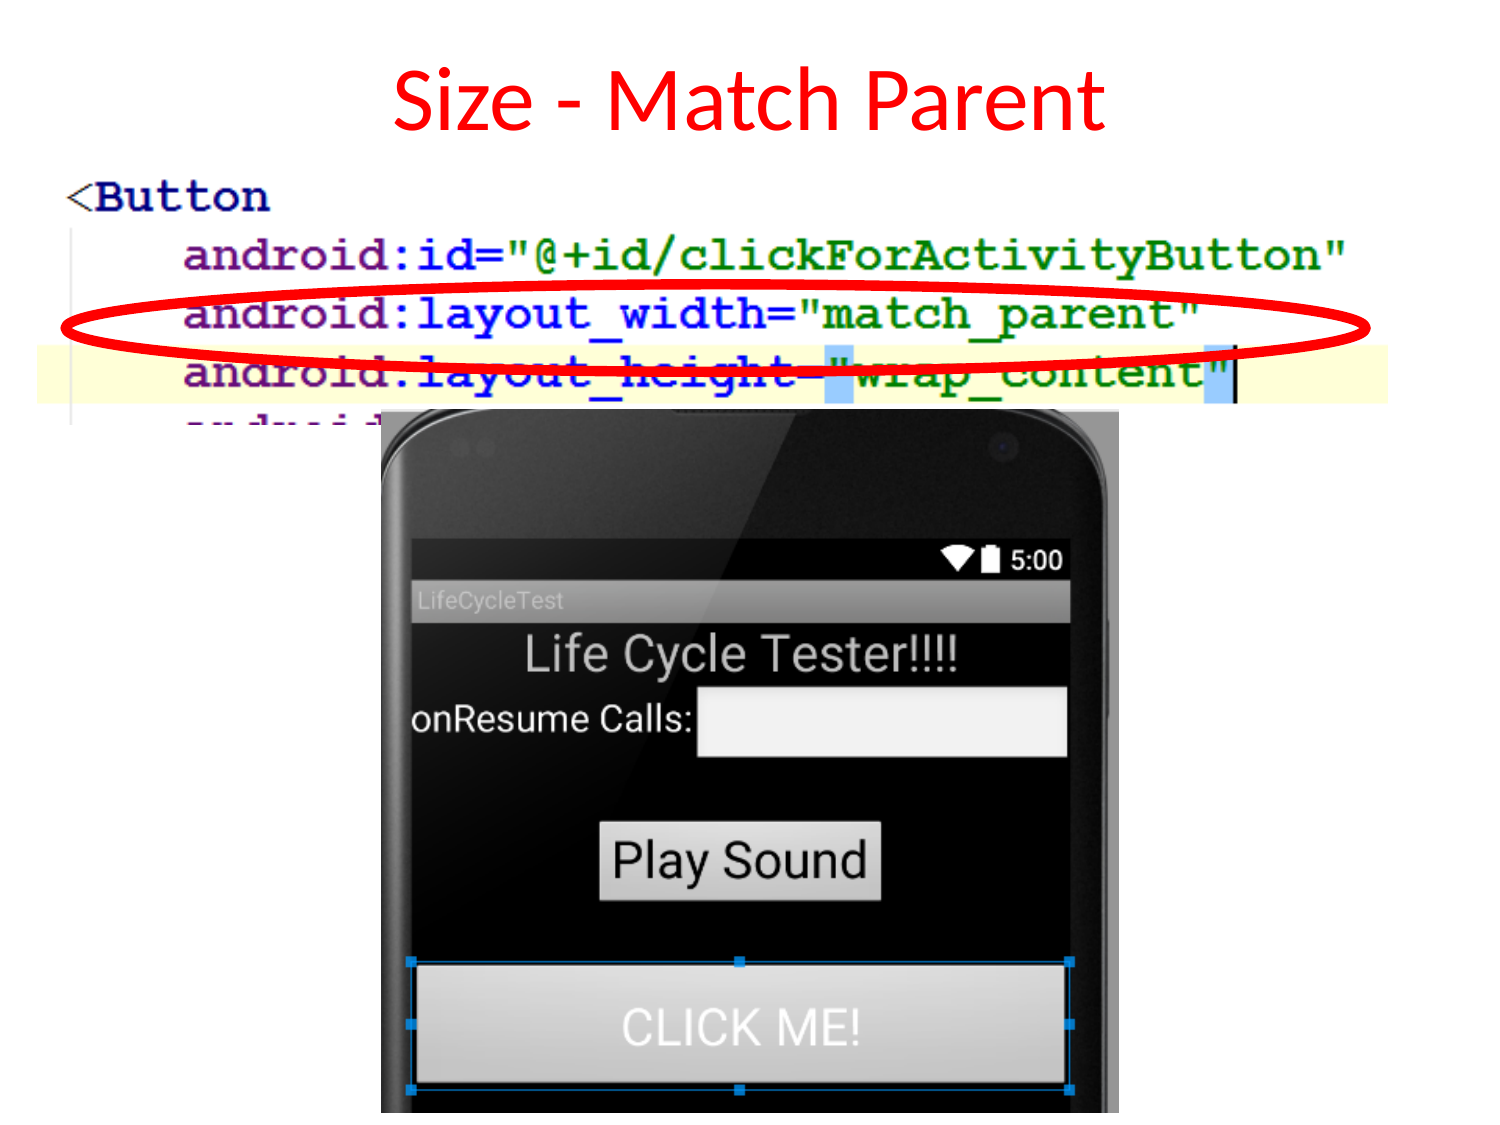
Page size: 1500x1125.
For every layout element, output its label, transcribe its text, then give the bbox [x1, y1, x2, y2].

title Size - Match Parent [75, 0, 1425, 188]
picture [37, 149, 1388, 1113]
